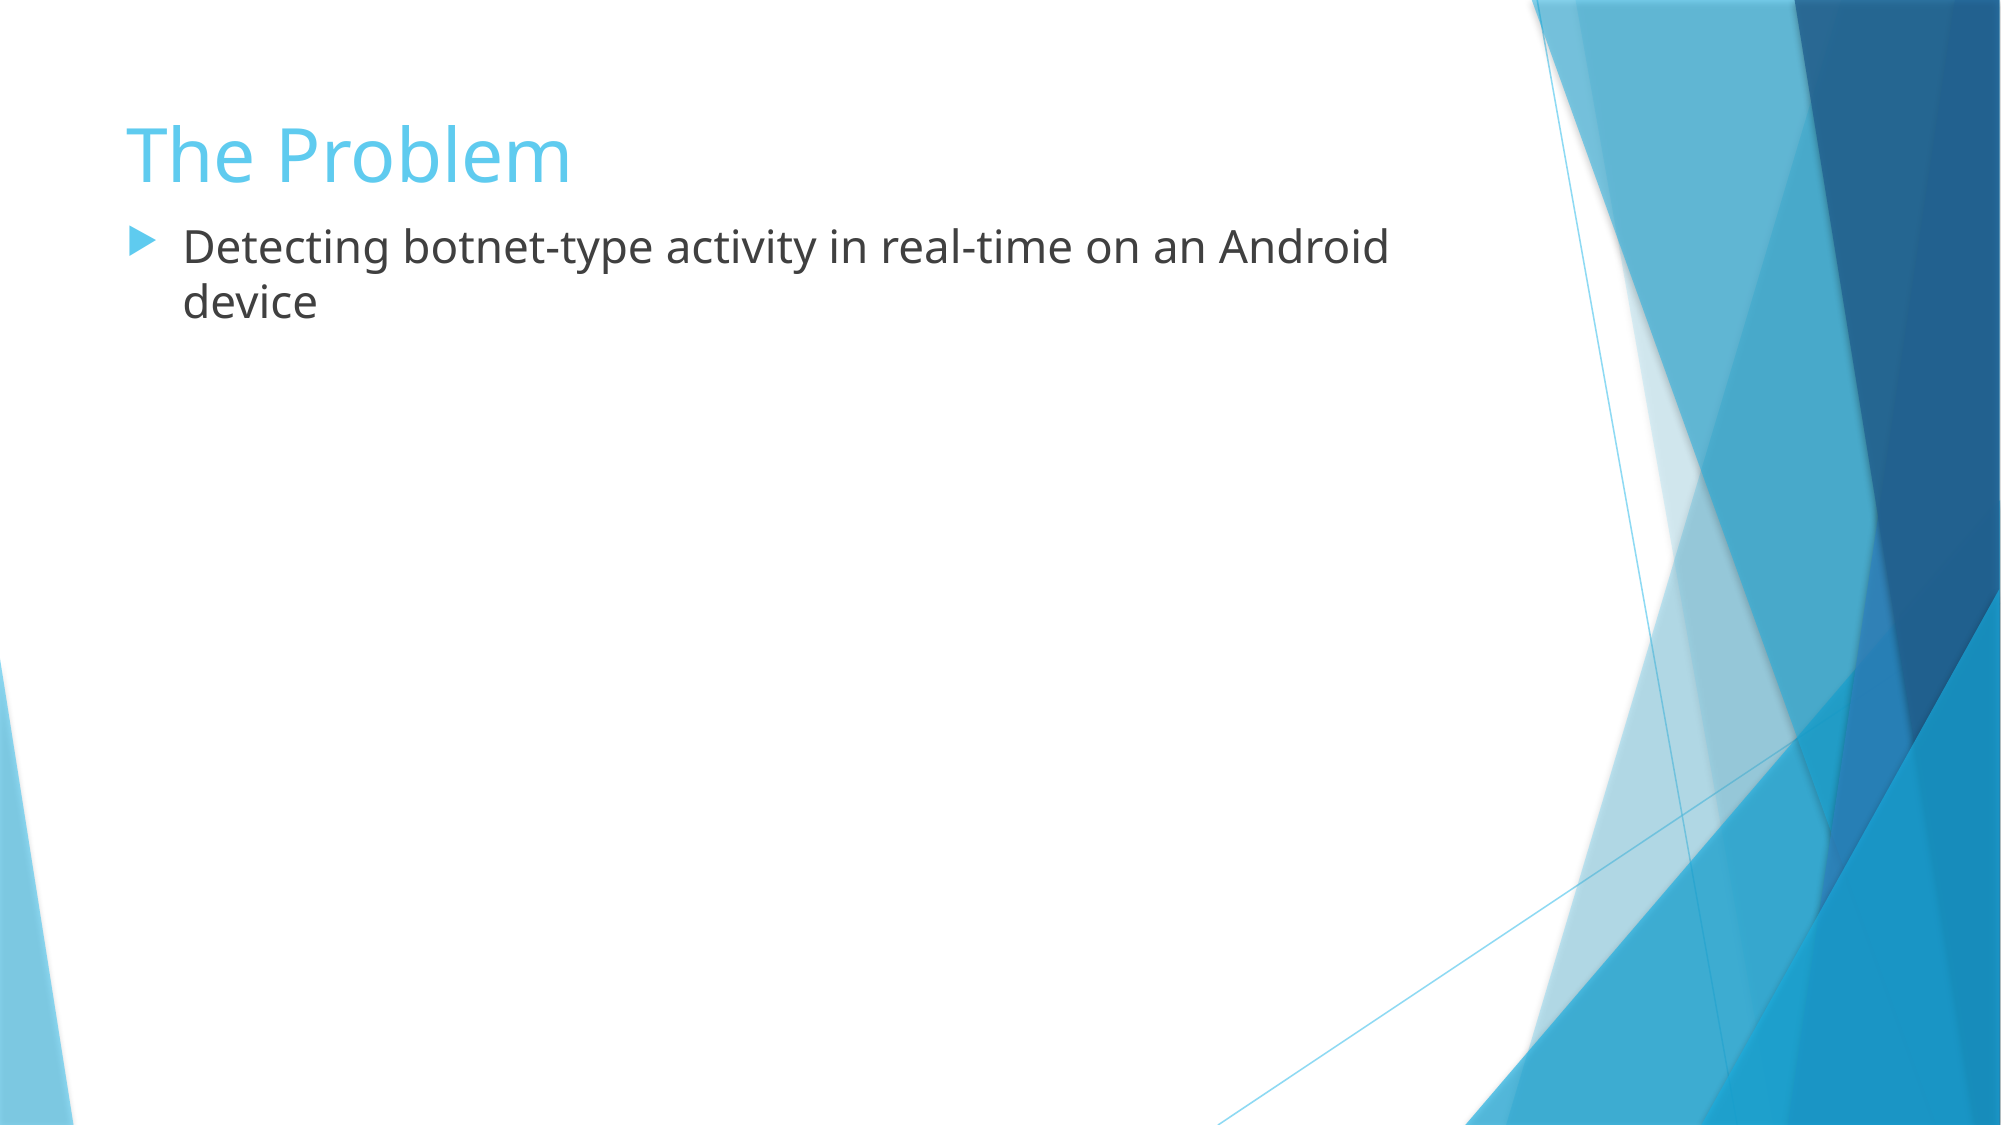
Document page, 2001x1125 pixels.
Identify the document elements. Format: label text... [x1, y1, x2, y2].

list Detecting botnet-type activity in real-time on an Android device [111, 210, 1522, 991]
title The Problem [111, 99, 1522, 210]
